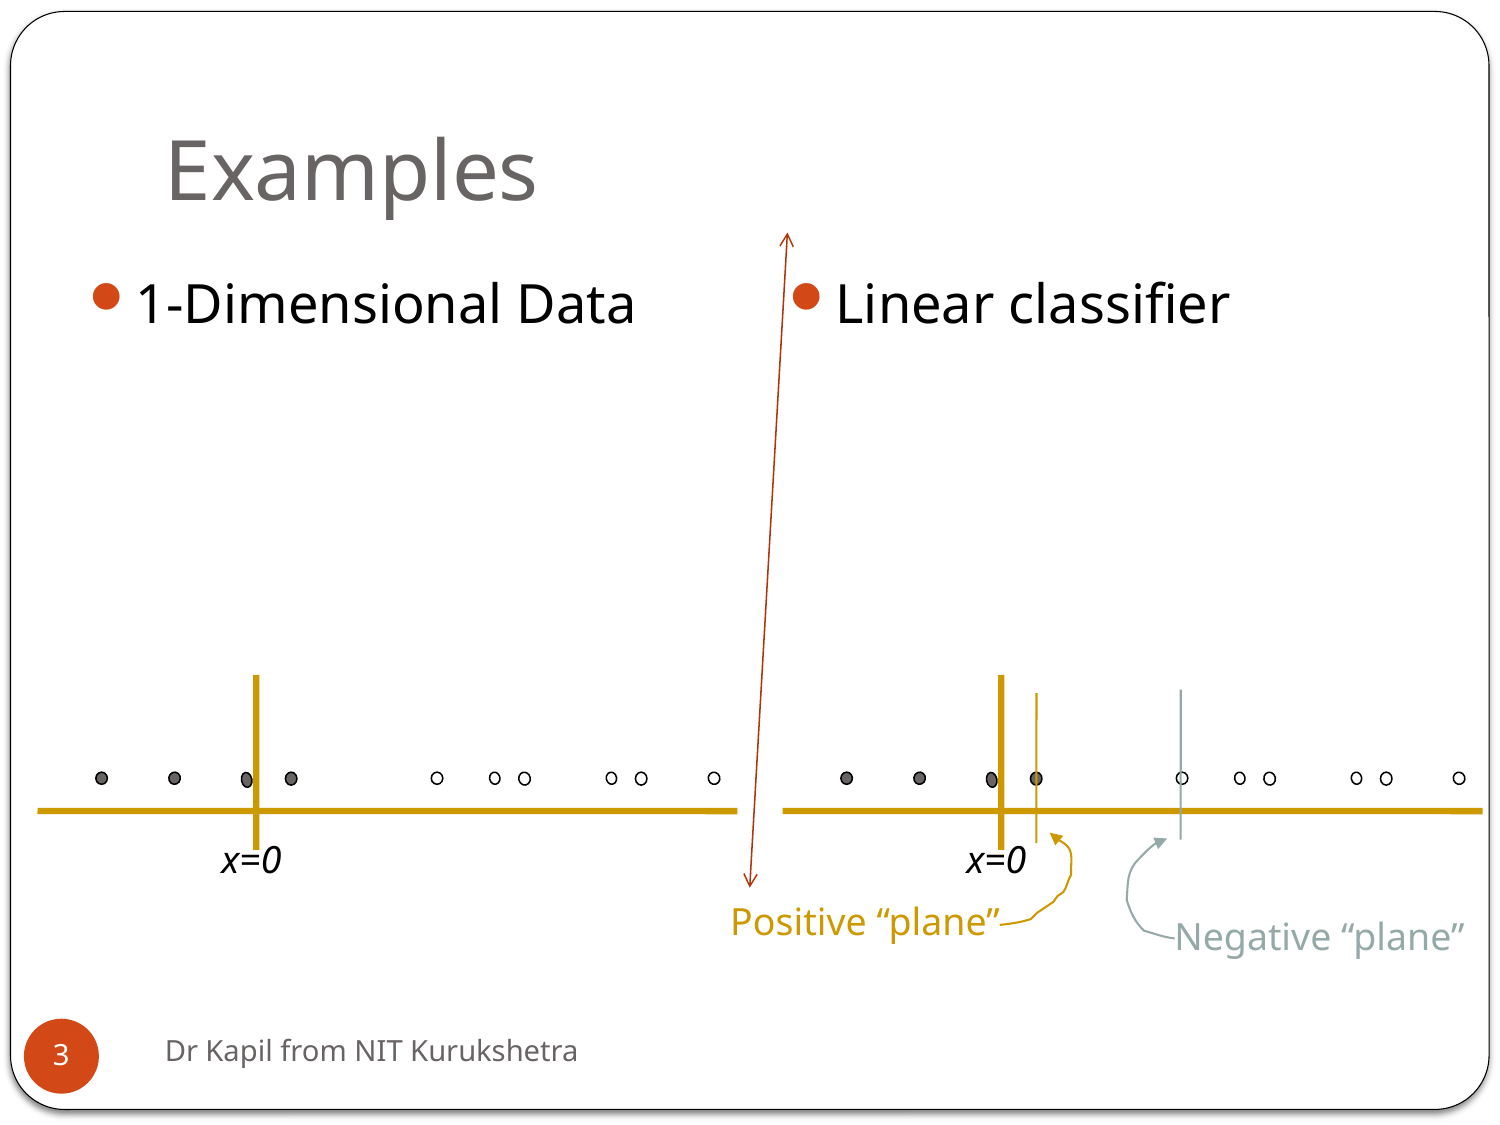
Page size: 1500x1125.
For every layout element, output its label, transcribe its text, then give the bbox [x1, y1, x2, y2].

title Examples [150, 45, 1425, 233]
slide_number 3 [23, 1018, 99, 1094]
text_box x=0 [951, 860, 1100, 889]
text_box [782, 674, 1483, 851]
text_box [37, 674, 738, 851]
text_box [999, 889, 1066, 926]
footer Dr Kapil from NIT Kurukshetra [150, 1012, 800, 1088]
text_box Negative “plane” [1159, 905, 1500, 966]
text_box x=0 [206, 860, 355, 889]
list Linear classifier [774, 262, 1438, 400]
text_box [1126, 860, 1175, 939]
text_box Positive “plane” [715, 890, 1081, 951]
list 1-Dimensional Data [75, 262, 738, 400]
